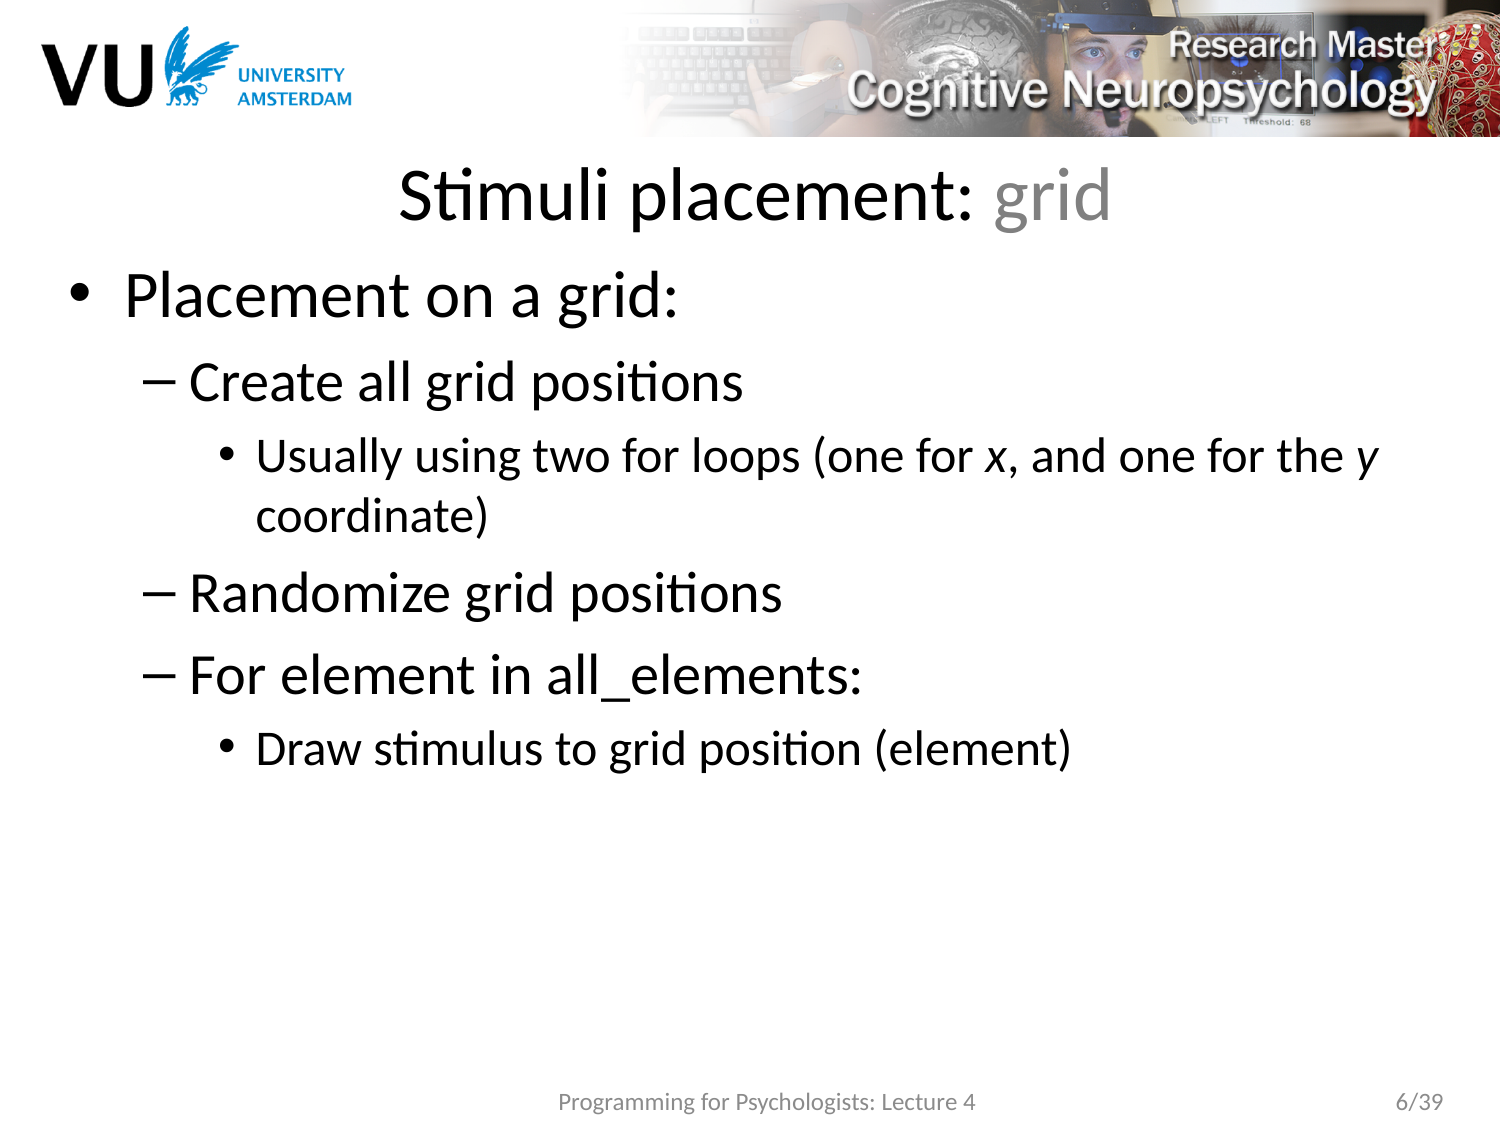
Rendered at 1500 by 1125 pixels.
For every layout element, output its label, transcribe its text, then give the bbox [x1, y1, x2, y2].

slide_number 6/39 [1269, 1082, 1459, 1118]
list Placement on a grid: Create all grid positions Usually using two for loops (one for x, and one for the y coordinate) Randomize grid positions For element in all_elements: Draw stimulus to grid position (element) [53, 243, 1459, 1071]
footer Programming for Psychologists: Lecture 4 [277, 1082, 1258, 1118]
title Stimuli placement: grid [53, 137, 1459, 243]
picture [0, 0, 1500, 137]
